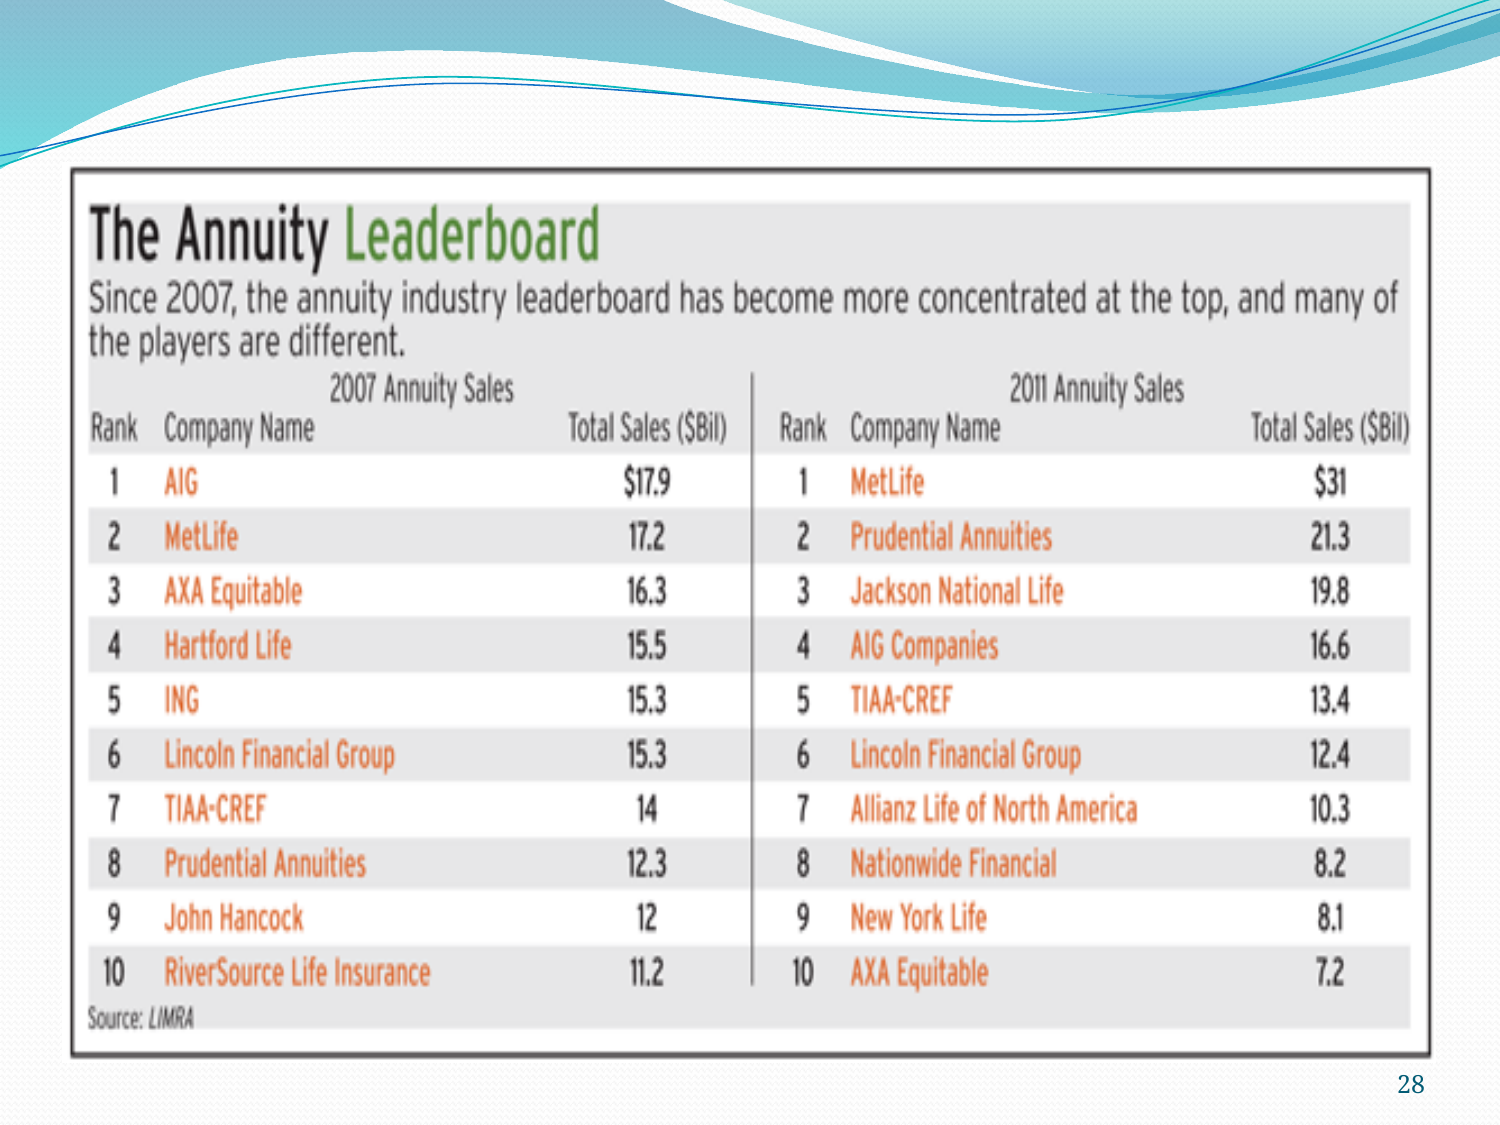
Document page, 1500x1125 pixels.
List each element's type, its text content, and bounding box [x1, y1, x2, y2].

slide_number 28 [1299, 1074, 1425, 1103]
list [62, 162, 1436, 1063]
